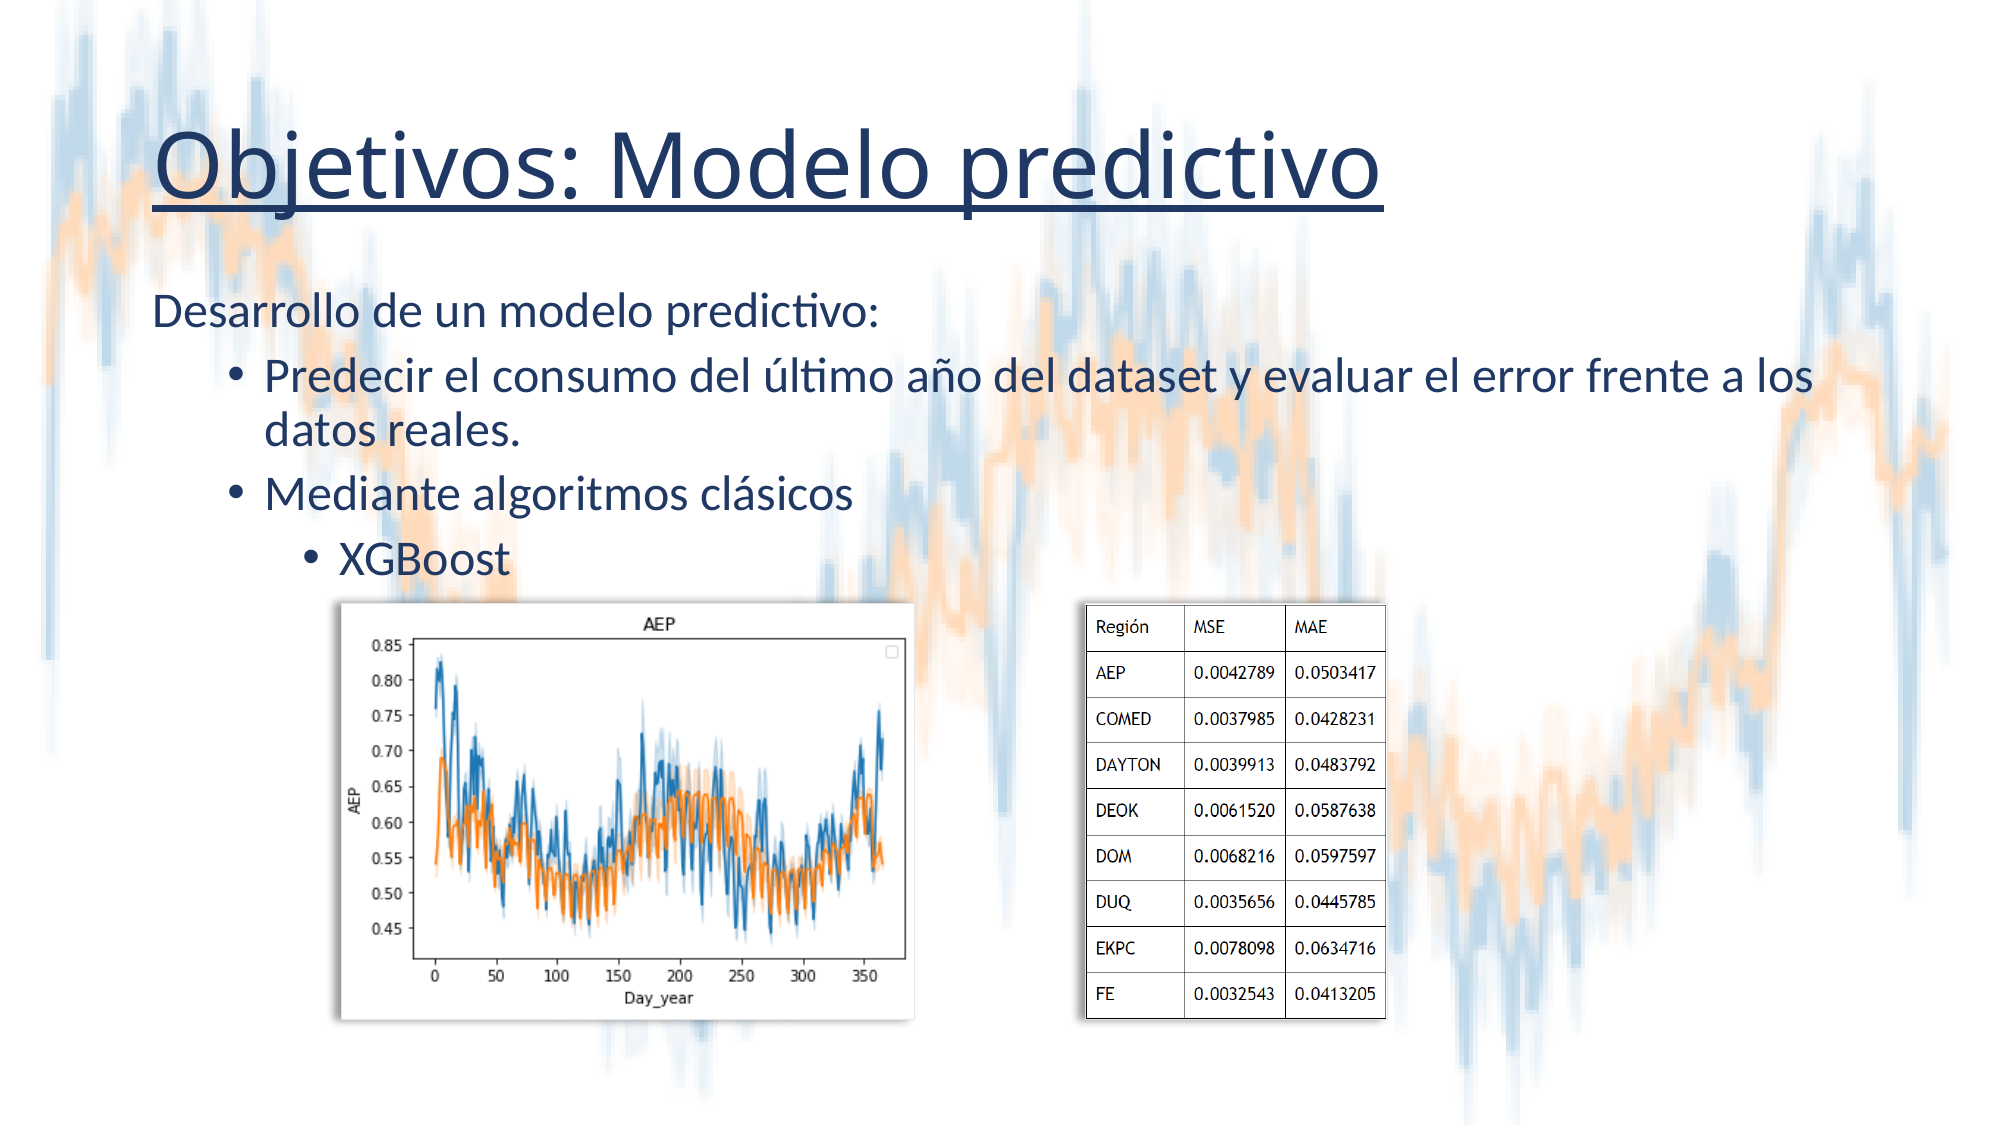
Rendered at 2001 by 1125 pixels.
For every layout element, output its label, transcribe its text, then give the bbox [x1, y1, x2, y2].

list Desarrollo de un modelo predictivo: Predecir el consumo del último año del dataset y evaluar el error frente a los datos reales. Mediante algoritmos clásicos XGBoost [137, 278, 1863, 992]
picture [341, 603, 915, 1020]
picture [1085, 603, 1388, 1020]
title Objetivos: Modelo predictivo [137, 59, 1863, 278]
